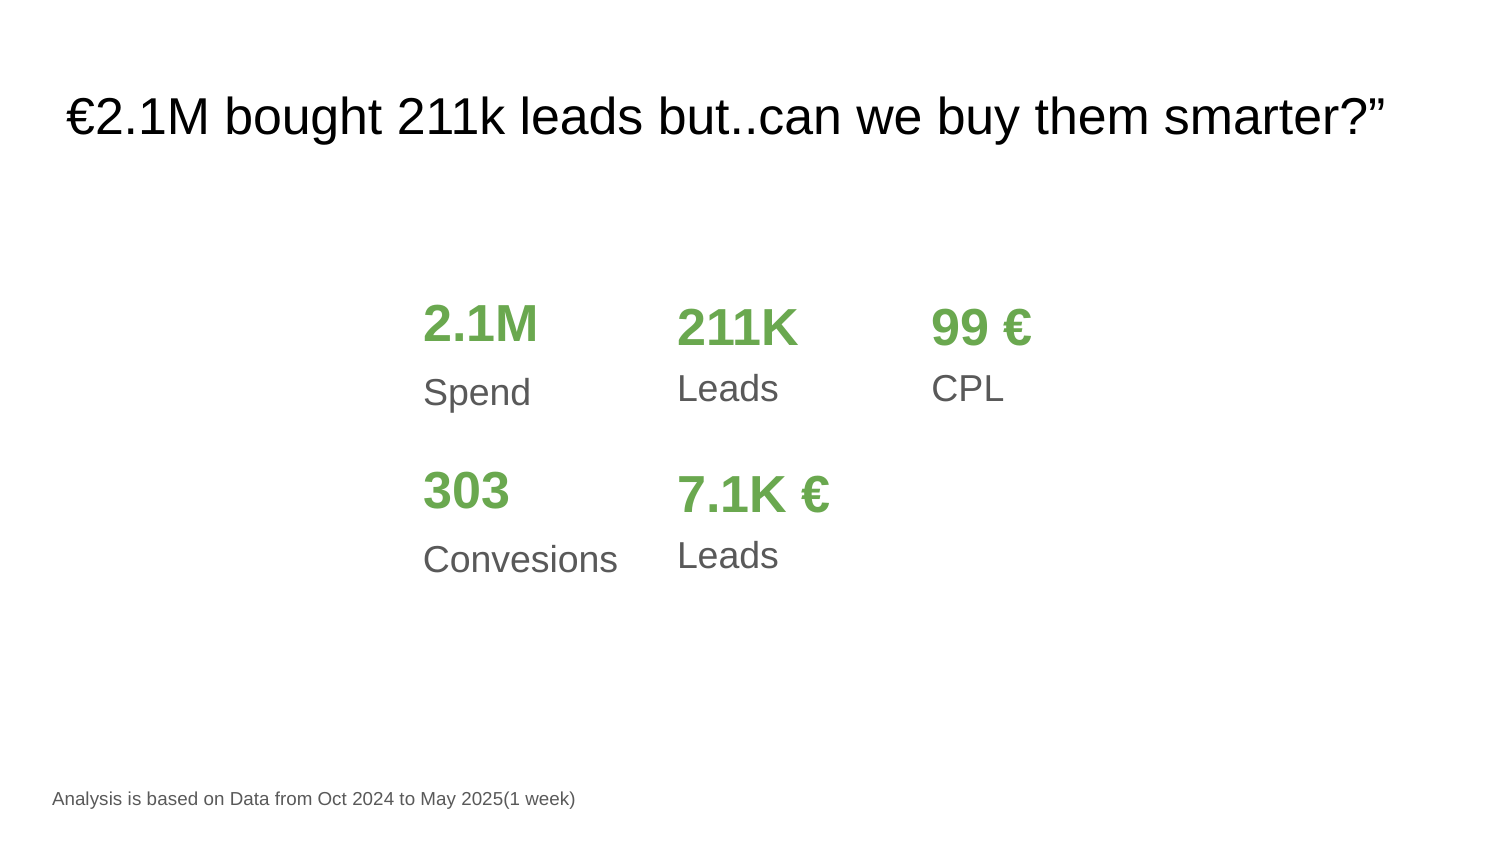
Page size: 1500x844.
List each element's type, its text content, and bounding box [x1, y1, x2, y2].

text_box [407, 441, 864, 588]
text_box Analysis is based on Data from Oct 2024 to May 2025(1 week) [37, 771, 1415, 807]
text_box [407, 273, 1093, 421]
title €2.1M bought 211k leads but..can we buy them smarter?” [51, 72, 1449, 167]
